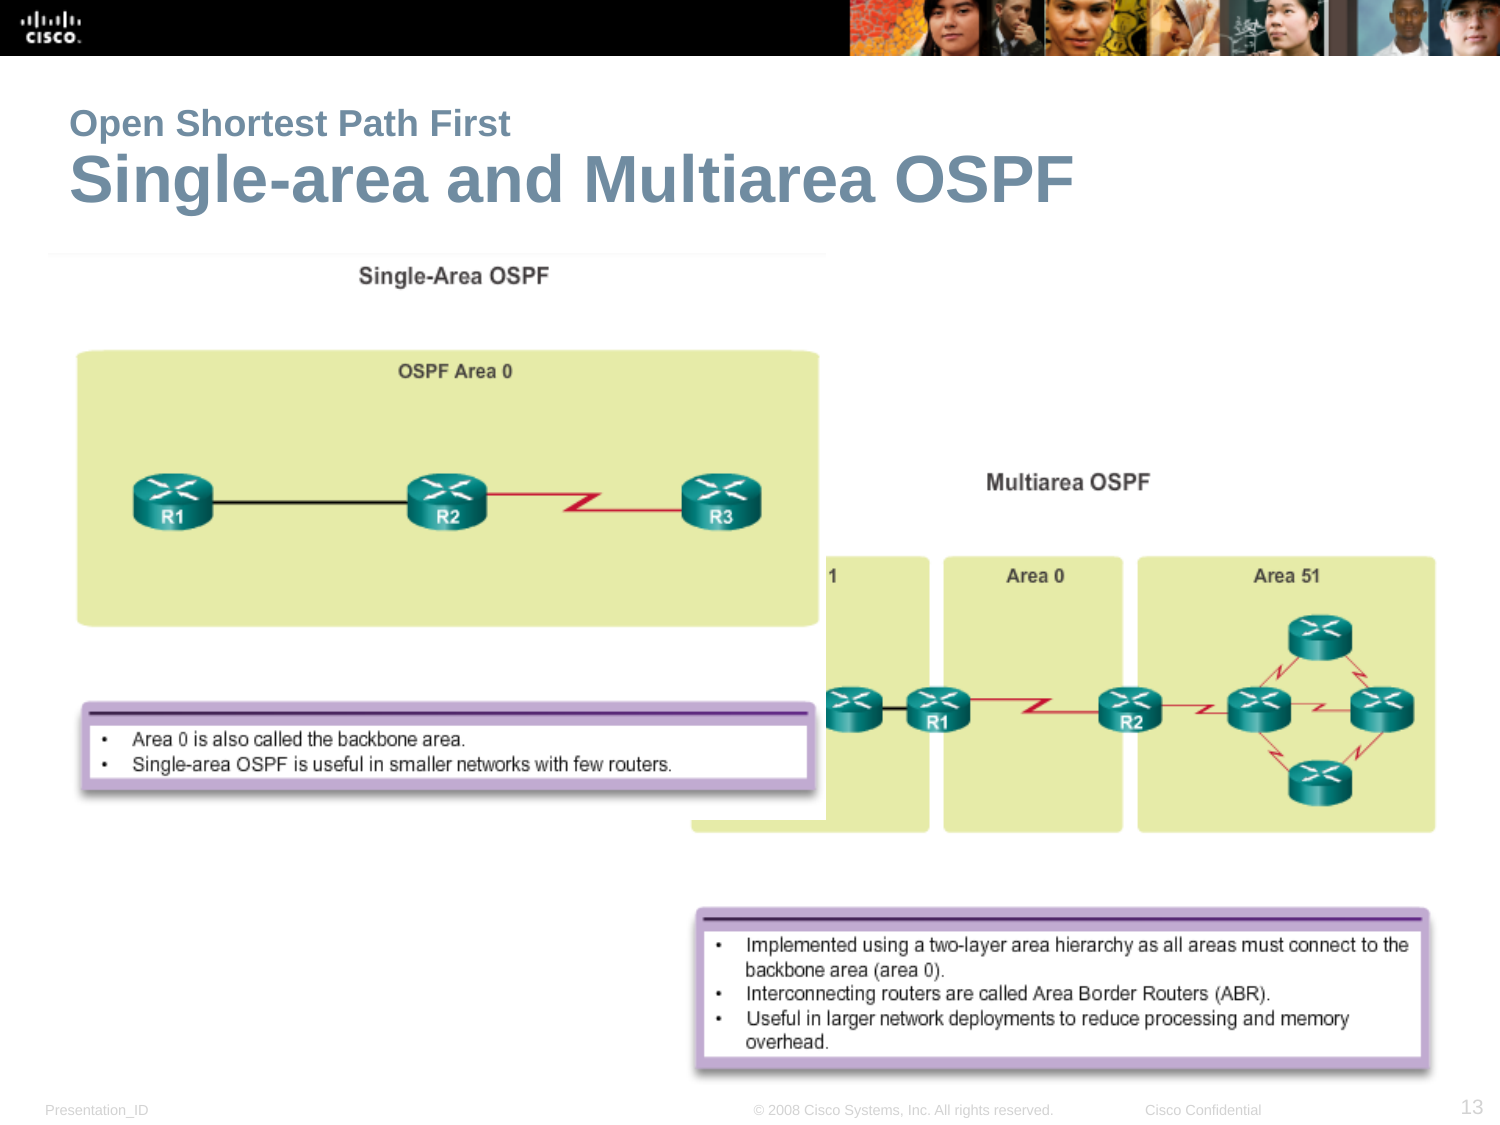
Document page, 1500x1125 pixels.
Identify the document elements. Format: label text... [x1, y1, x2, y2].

picture [48, 253, 1440, 1085]
picture [0, 0, 1500, 56]
title Open Shortest Path First Single-area and Multiarea OSPF [55, 80, 1444, 224]
